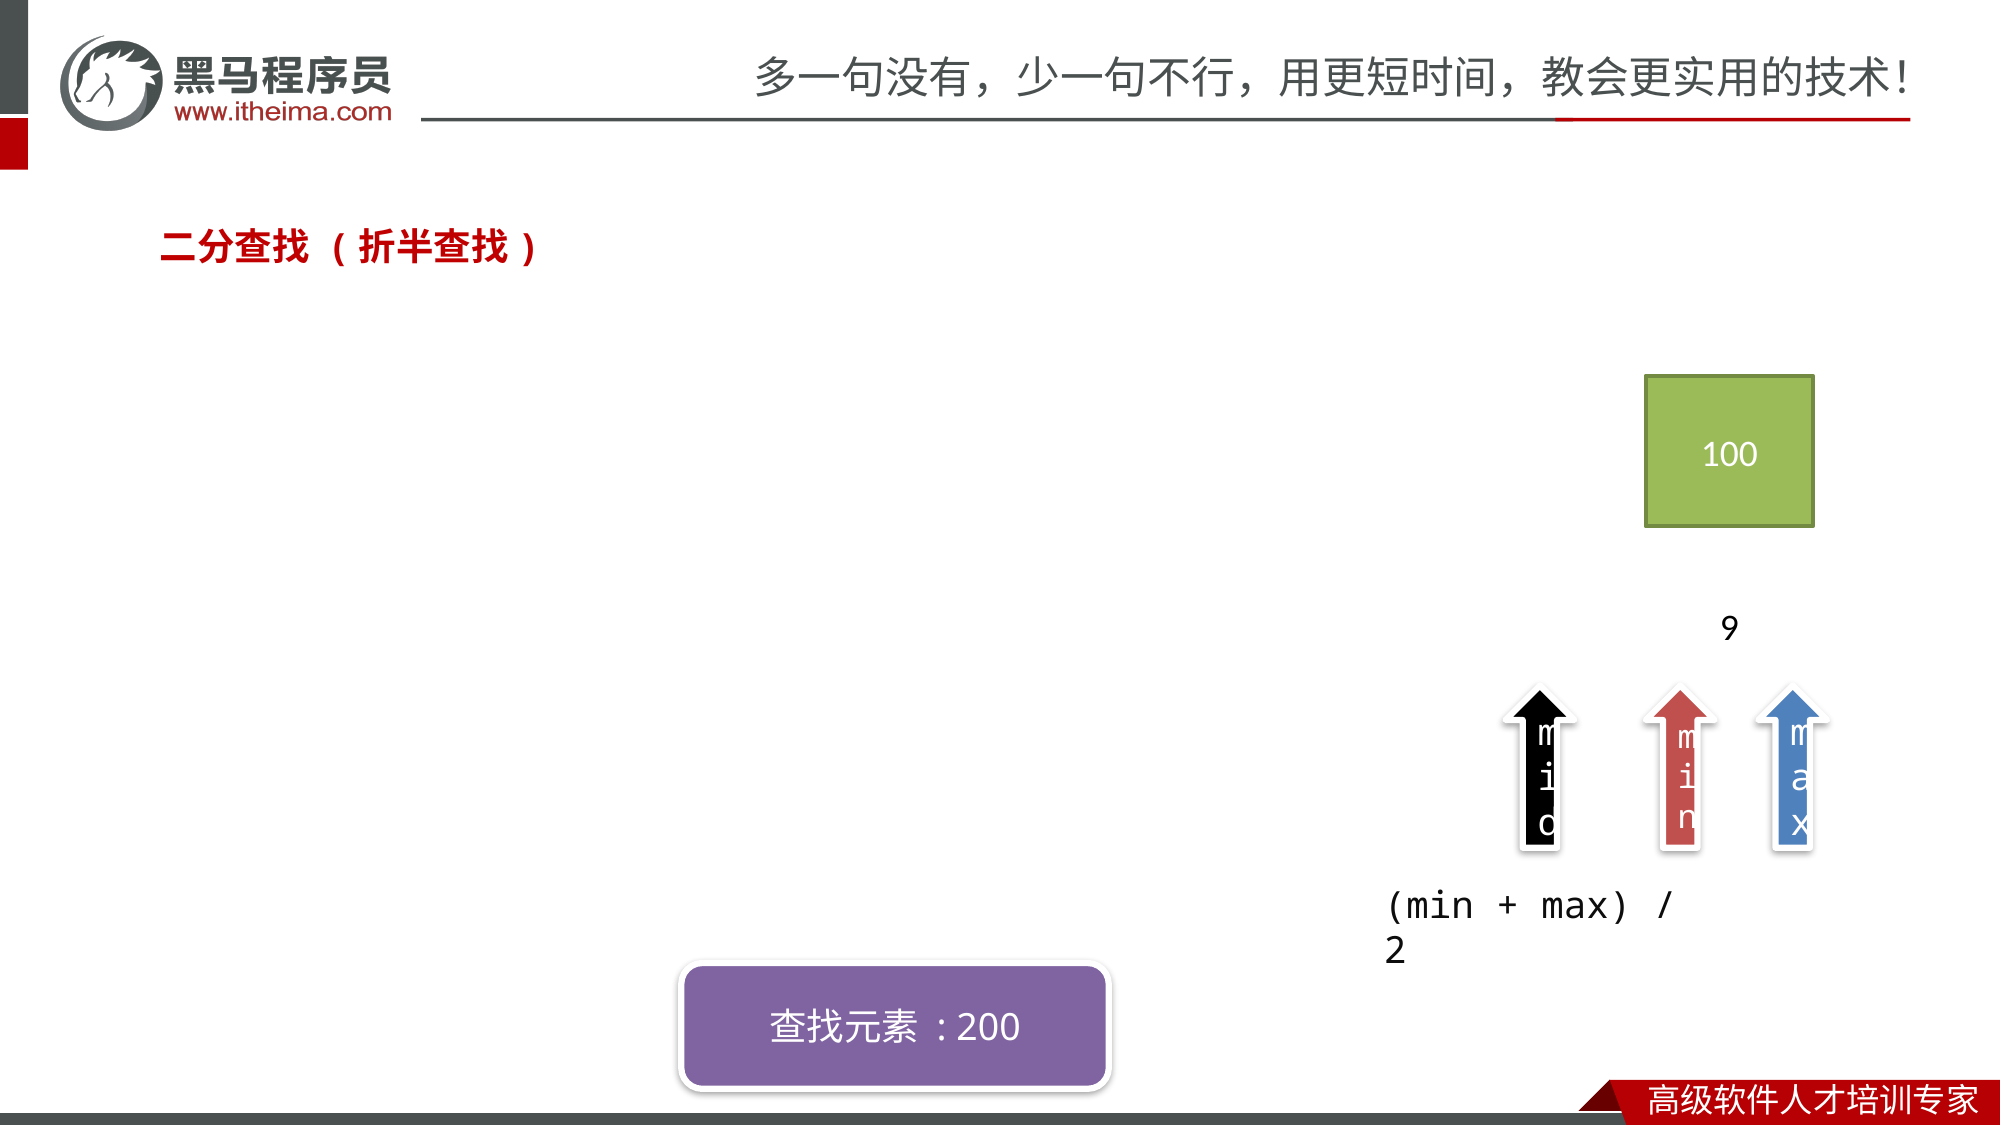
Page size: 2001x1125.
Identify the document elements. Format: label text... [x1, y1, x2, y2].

picture [14, 0, 453, 179]
text_box 9 [1644, 548, 1815, 703]
text_box (min + max) / 2 [1369, 873, 1730, 979]
text_box min [1642, 682, 1718, 851]
text_box mid [1502, 682, 1578, 851]
text_box 查找元素 : 200 [678, 959, 1112, 1092]
text_box max [1755, 682, 1831, 851]
text_box 二分查找 (折半查找) [145, 215, 1145, 276]
text_box 100 [1644, 374, 1815, 528]
